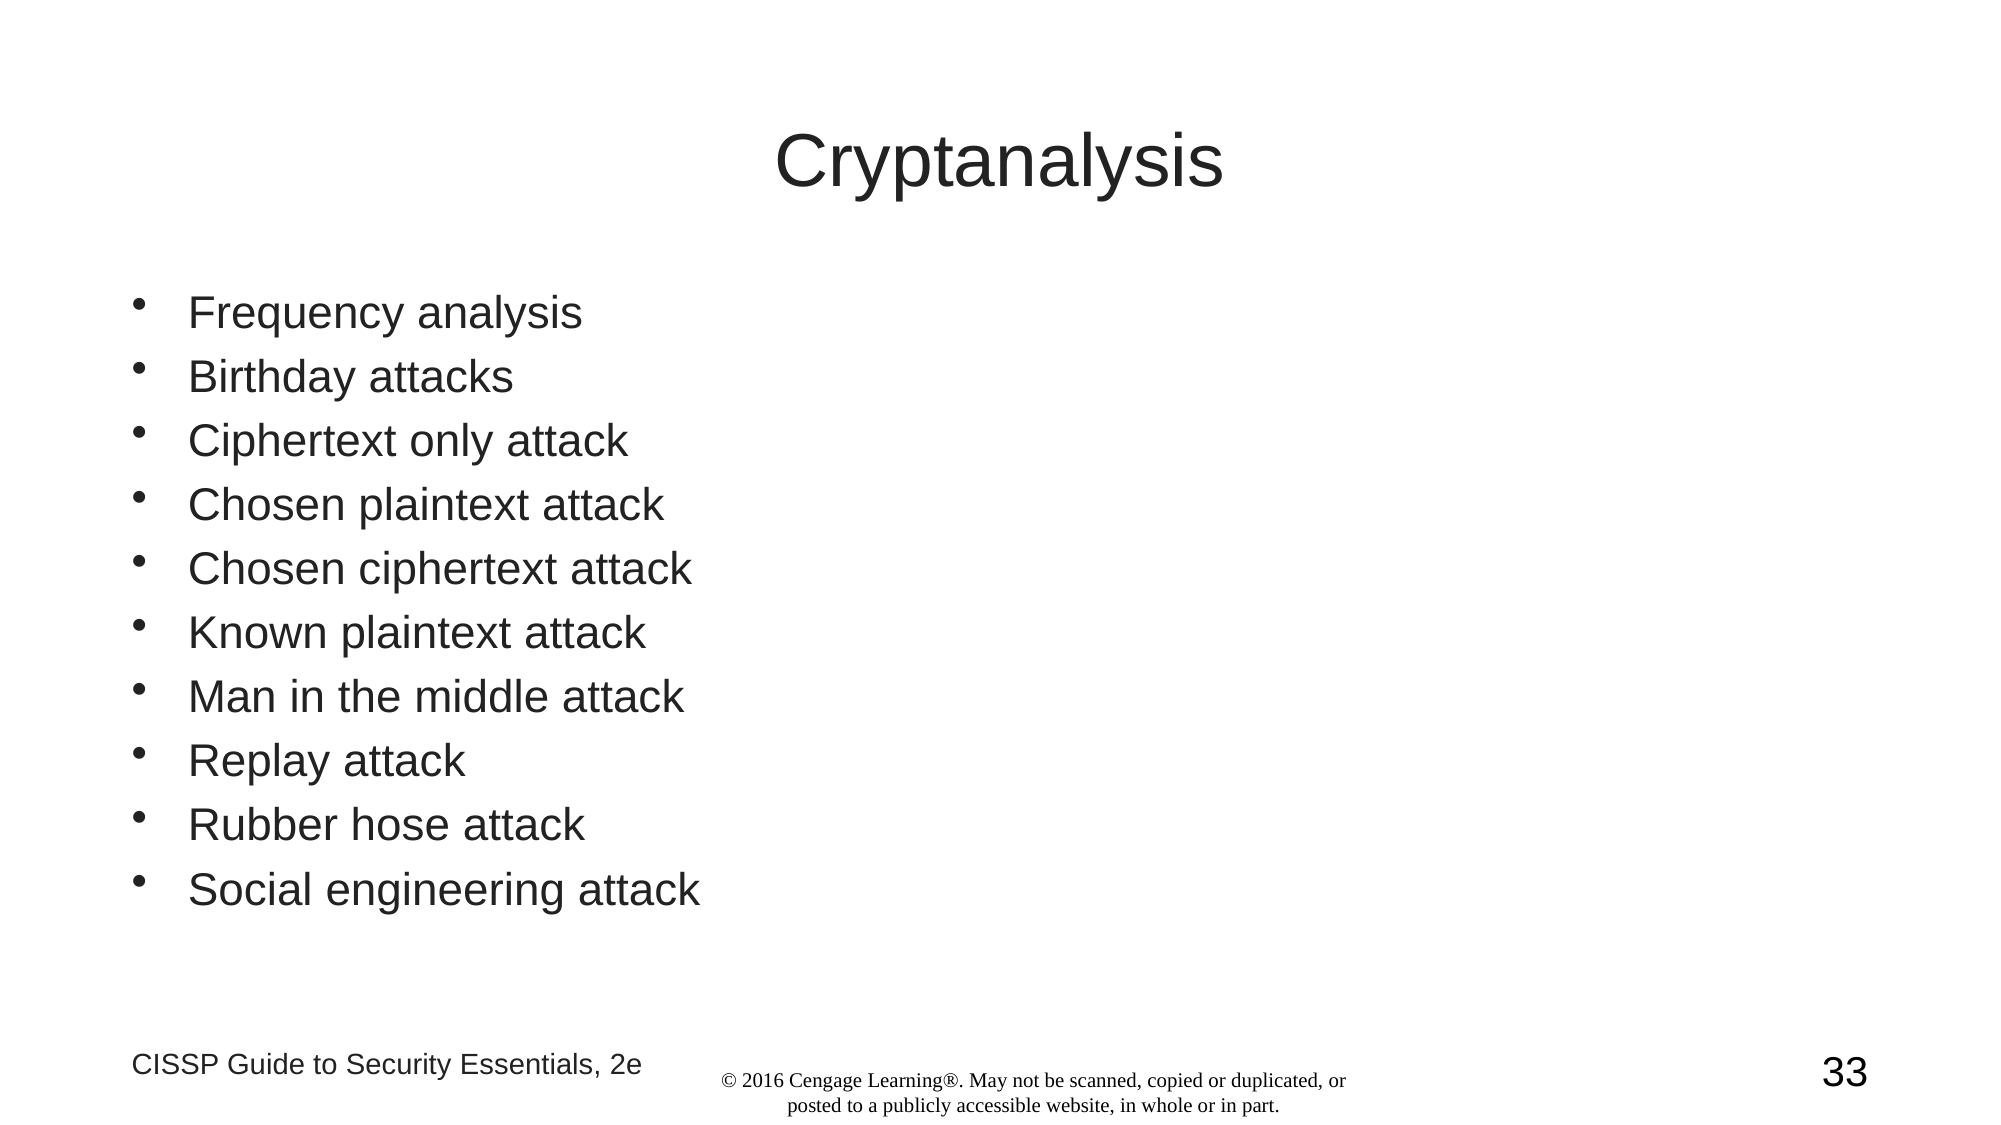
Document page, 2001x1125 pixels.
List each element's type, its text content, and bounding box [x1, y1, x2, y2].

list Frequency analysis Birthday attacks Ciphertext only attack Chosen plaintext attack Chosen ciphertext attack Known plaintext attack Man in the middle attack Replay attack Rubber hose attack Social engineering attack [116, 275, 1884, 1025]
title Cryptanalysis [116, 62, 1884, 250]
text_box © 2016 Cengage Learning®. May not be scanned, copied or duplicated, or posted to a publicly accessible website, in whole or in part. [677, 1059, 1390, 1125]
footer CISSP Guide to Security Essentials, 2e [116, 1037, 1251, 1101]
slide_number 33 [1766, 1037, 1884, 1101]
